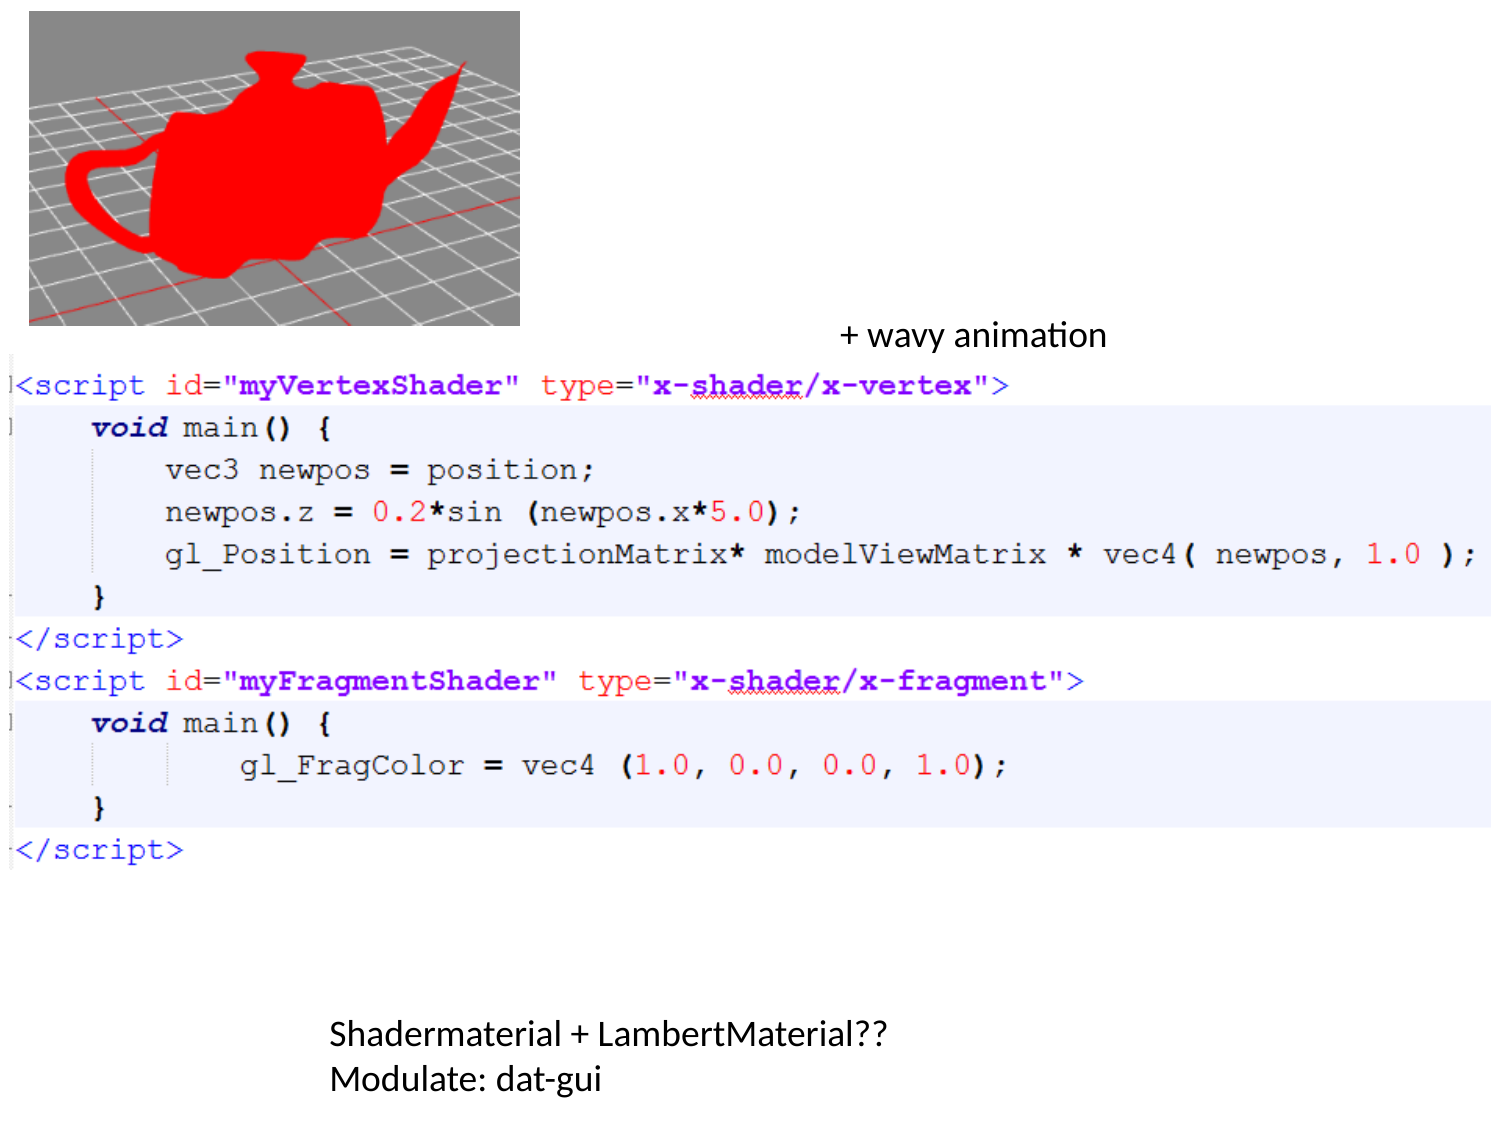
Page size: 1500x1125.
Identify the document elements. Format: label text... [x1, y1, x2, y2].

picture [9, 354, 1491, 870]
picture [29, 11, 520, 326]
text_box + wavy animation [825, 302, 1124, 354]
text_box Shadermaterial + LambertMaterial?? Modulate: dat-gui [314, 1001, 905, 1107]
